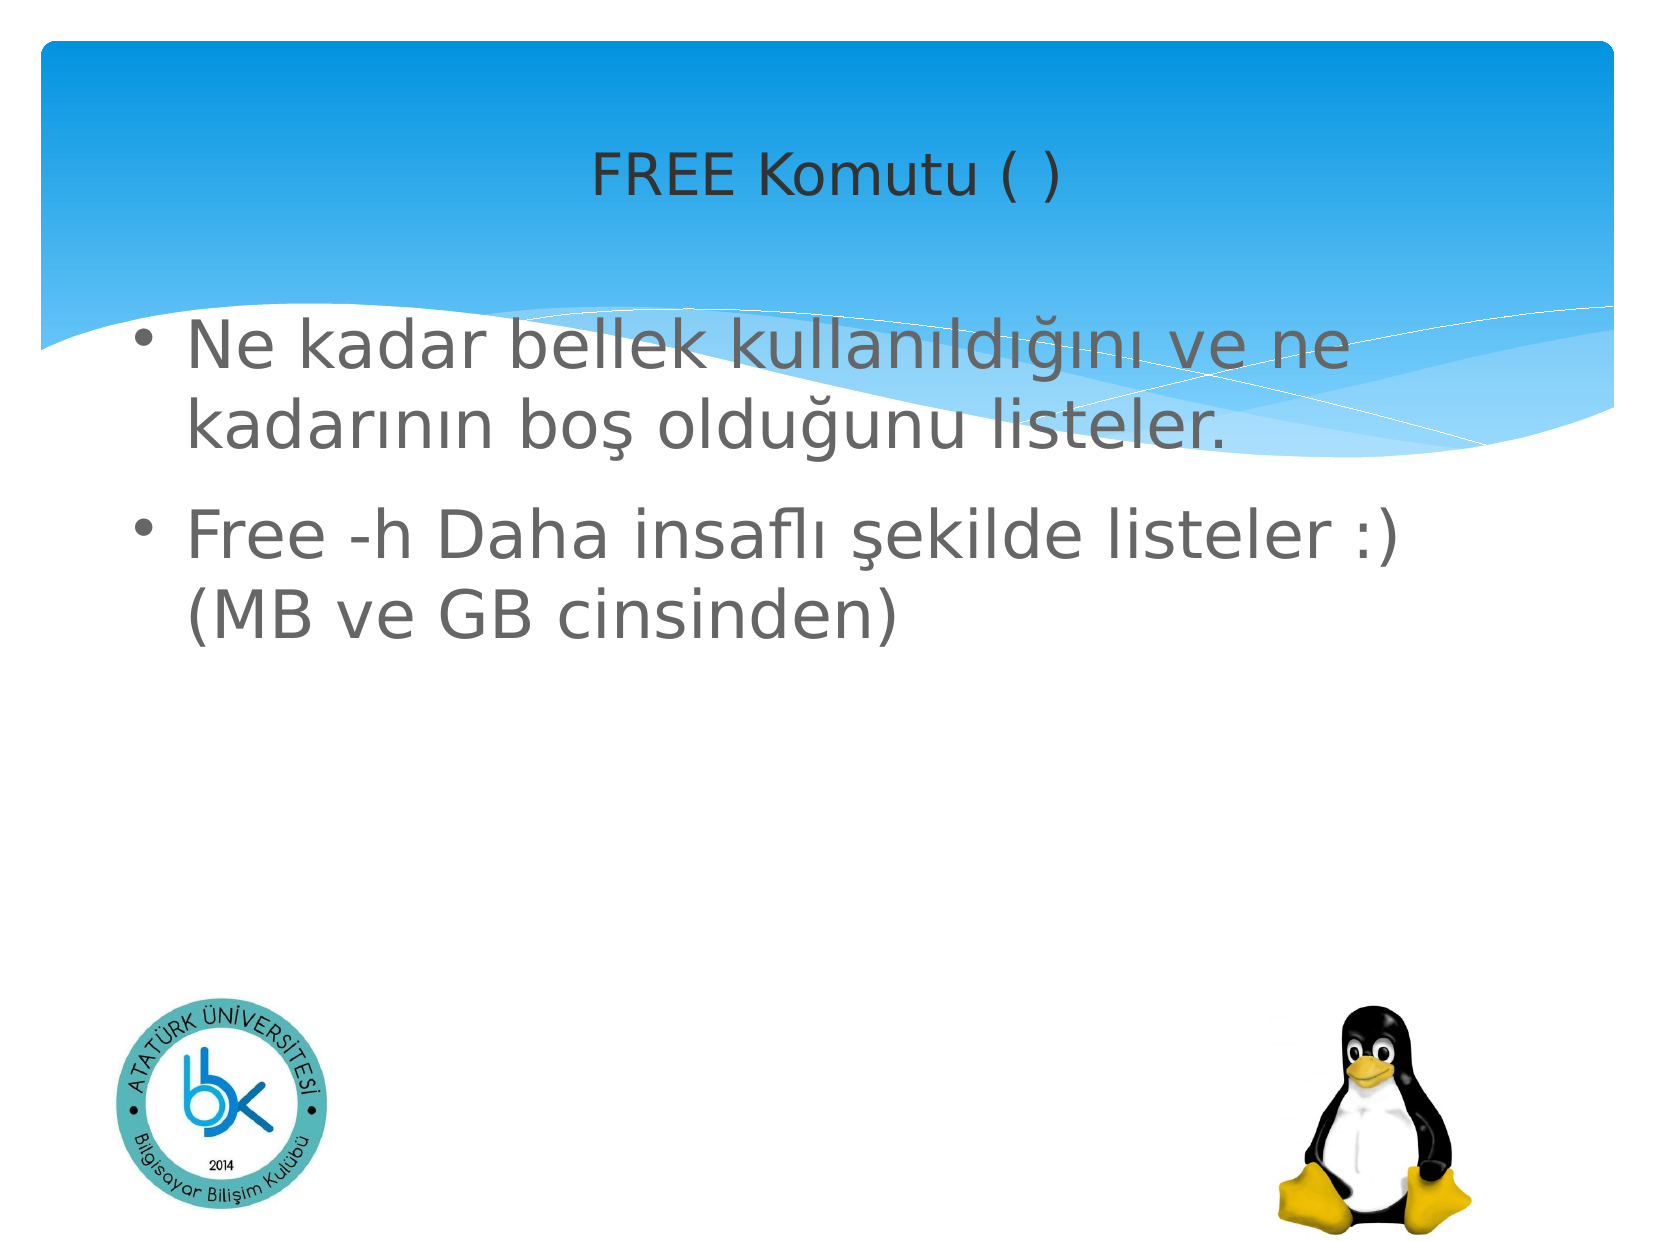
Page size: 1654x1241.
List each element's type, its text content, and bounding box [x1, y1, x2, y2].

picture [114, 997, 328, 1211]
picture [1251, 997, 1498, 1241]
text_box Ne kadar bellek kullanıldığını ve ne kadarının boş olduğunu listeler. Free -h Daha insaflı şekilde listeler :) (MB ve GB cinsinden) [114, 301, 1539, 1033]
text_box FREE Komutu ( ) [114, 73, 1539, 270]
